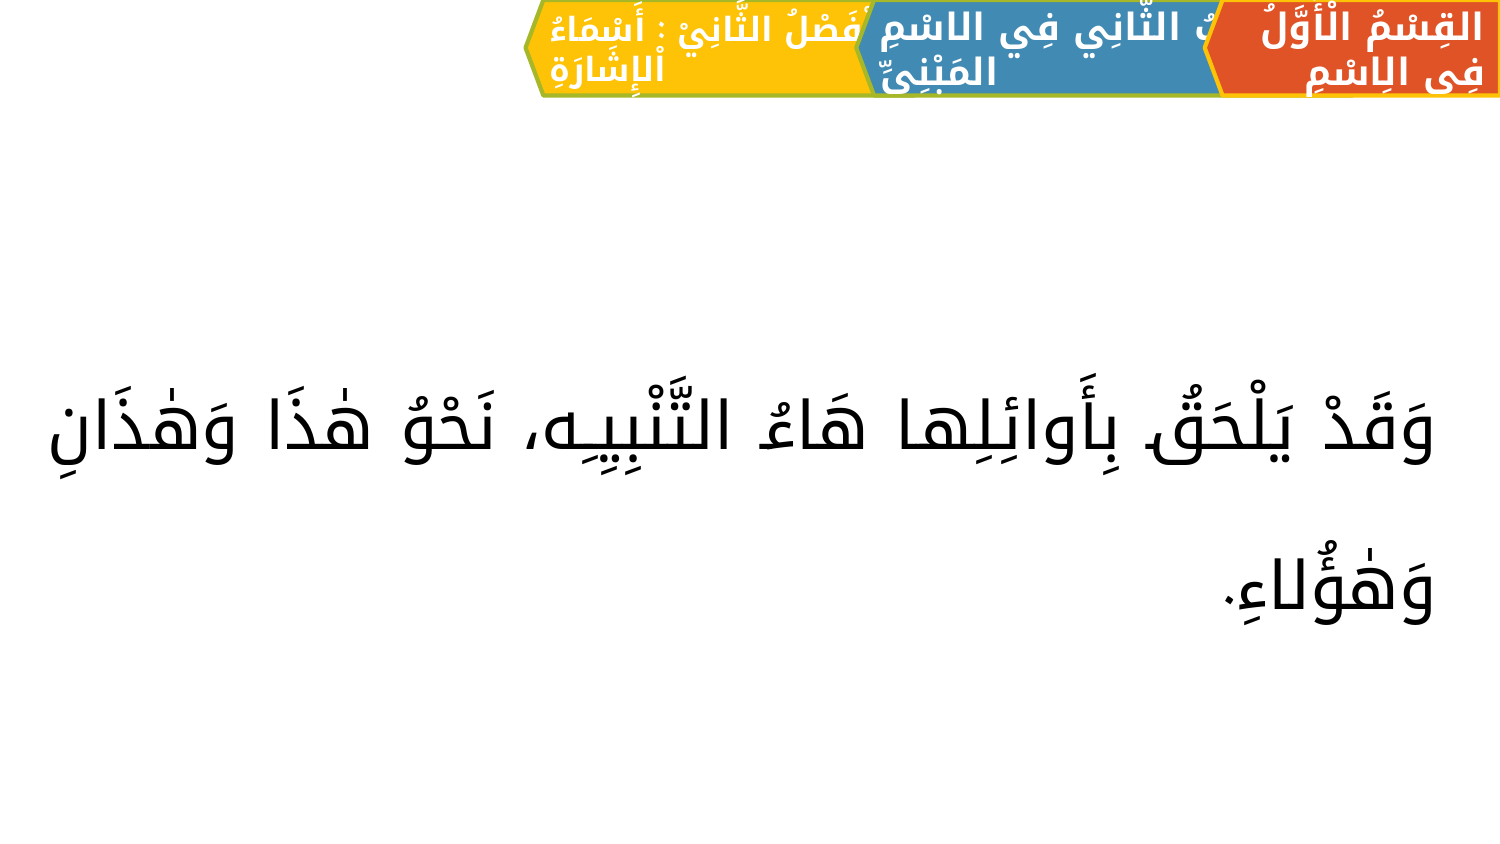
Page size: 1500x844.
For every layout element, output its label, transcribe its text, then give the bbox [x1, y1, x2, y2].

text_box اَلبَابُ الثَّانِي فِي الاسْمِ المَبْنِيِّ [854, 0, 1221, 98]
list وَقَدْ يَلْحَقُ بِأَوائِلِها هَاءُ التَّنْبِيِـِه، نَحْوُ هٰذَا وَهٰذَانِ وَهٰؤُلاءِ. [29, 102, 1471, 824]
text_box الْفَصْلُ الثَّانِيْ : أَسْمَاءُ اْلإِشَارَةِ [523, 0, 873, 98]
text_box القِسْمُ الْأَوَّلُ فِي الِاسْمِ [1202, 0, 1500, 98]
